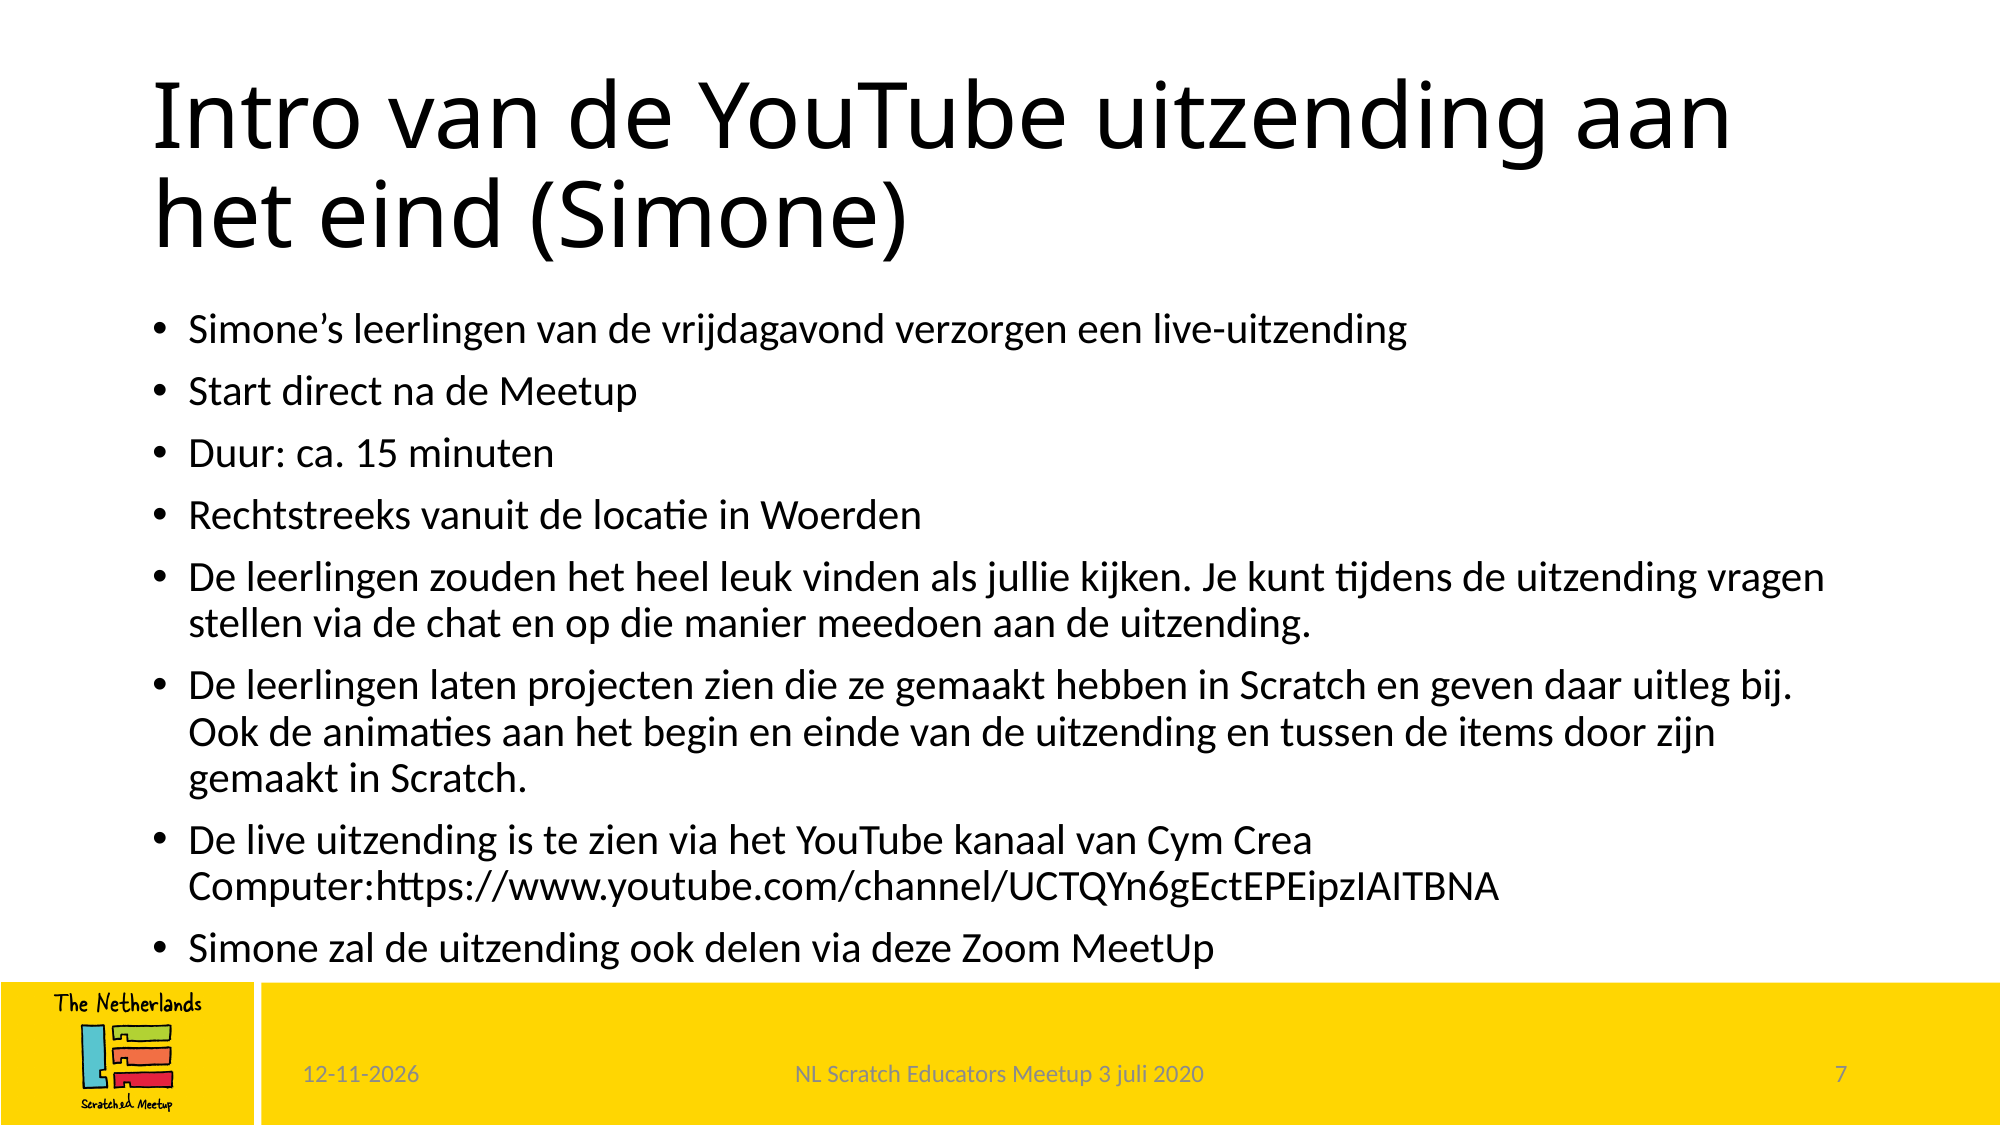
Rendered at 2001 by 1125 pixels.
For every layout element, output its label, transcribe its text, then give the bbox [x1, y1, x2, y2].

slide_number 7 [1412, 1042, 1863, 1103]
picture [1, 982, 254, 1125]
title Intro van de YouTube uitzending aan het eind (Simone) [137, 59, 1863, 278]
list Simone’s leerlingen van de vrijdagavond verzorgen een live-uitzending Start direct na de Meetup Duur: ca. 15 minuten Rechtstreeks vanuit de locatie in Woerden De leerlingen zouden het heel leuk vinden als jullie kijken. Je kunt tijdens de uitzending vragen stellen via de chat en op die manier meedoen aan de uitzending. De leerlingen laten projecten zien die ze gemaakt hebben in Scratch en geven daar uitleg bij. Ook de animaties aan het begin en einde van de uitzending en tussen de items door zijn gemaakt in Scratch. De live uitzending is te zien via het YouTube kanaal van Cym Crea Computer:https://www.youtube.com/channel/UCTQYn6gEctEPEipzIAITBNA Simone zal de uitzending ook delen via deze Zoom MeetUp [137, 299, 1863, 982]
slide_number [287, 1042, 479, 1103]
footer NL Scratch Educators Meetup 3 juli 2020 [662, 1042, 1338, 1103]
